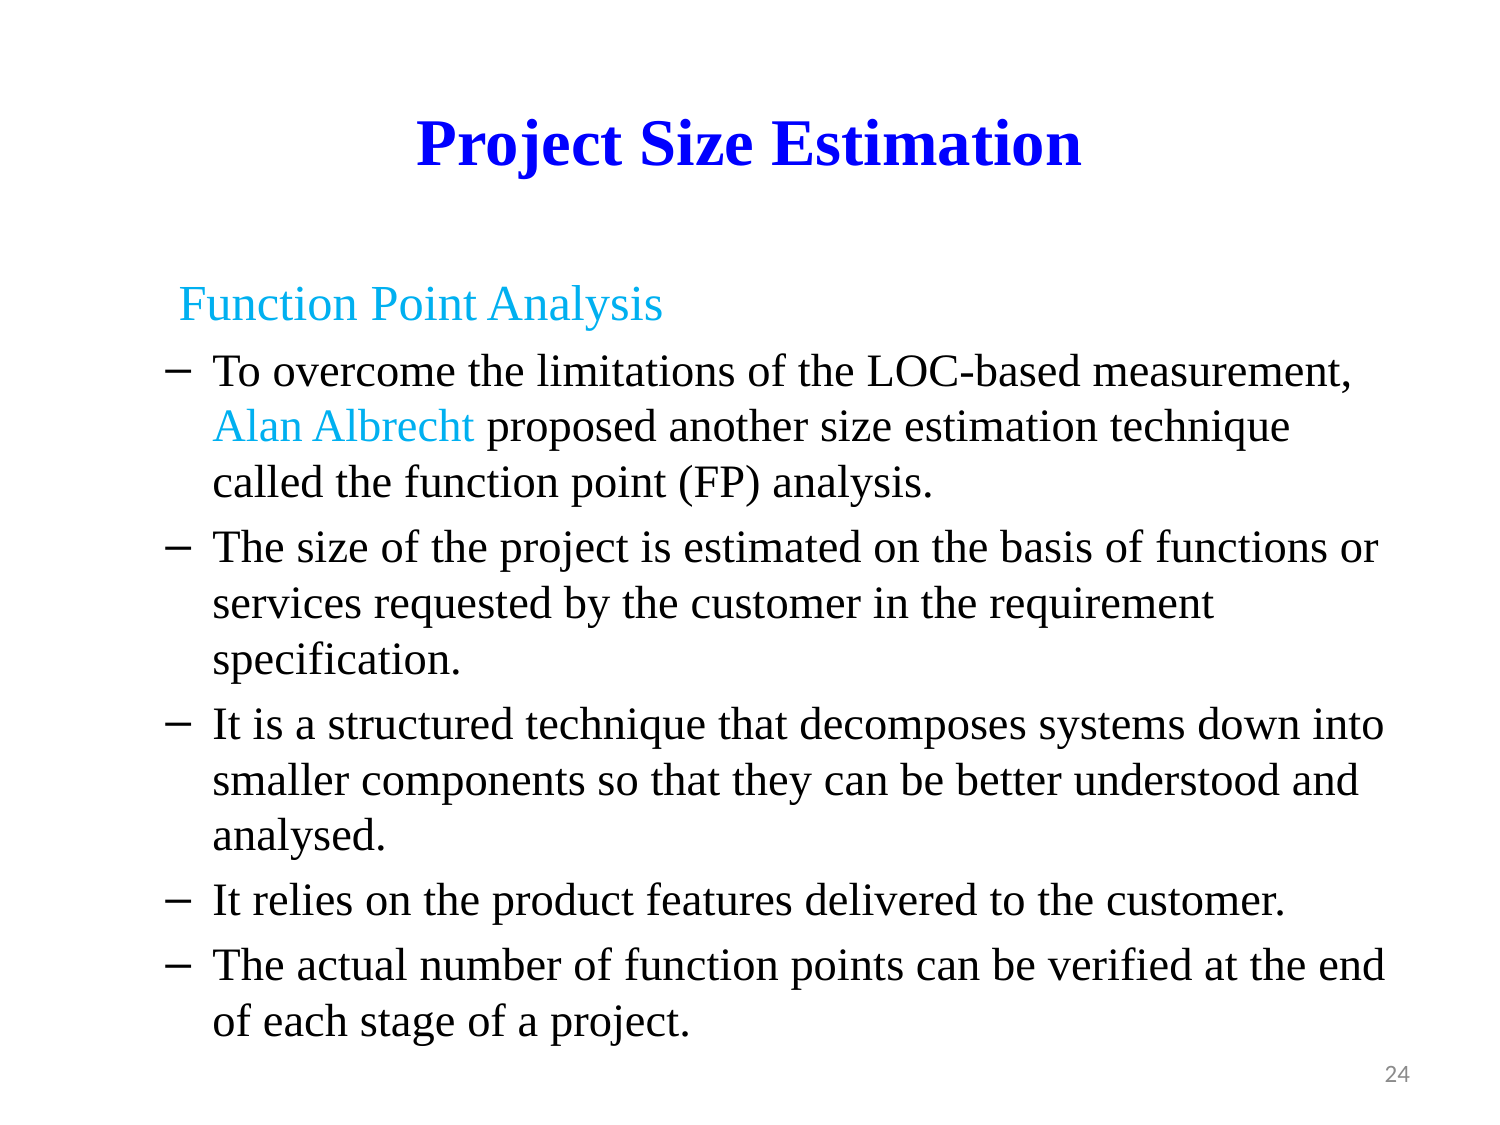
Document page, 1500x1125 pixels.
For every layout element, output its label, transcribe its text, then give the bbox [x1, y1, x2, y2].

list Function Point Analysis To overcome the limitations of the LOC-based measurement, Alan Albrecht proposed another size estimation technique called the function point (FP) analysis. The size of the project is estimated on the basis of functions or services requested by the customer in the requirement specification. It is a structured technique that decomposes systems down into smaller components so that they can be better understood and analysed. It relies on the product features delivered to the customer. The actual number of function points can be verified at the end of each stage of a project. [75, 262, 1425, 1059]
slide_number 24 [1074, 1042, 1425, 1103]
title Project Size Estimation [75, 45, 1425, 233]
